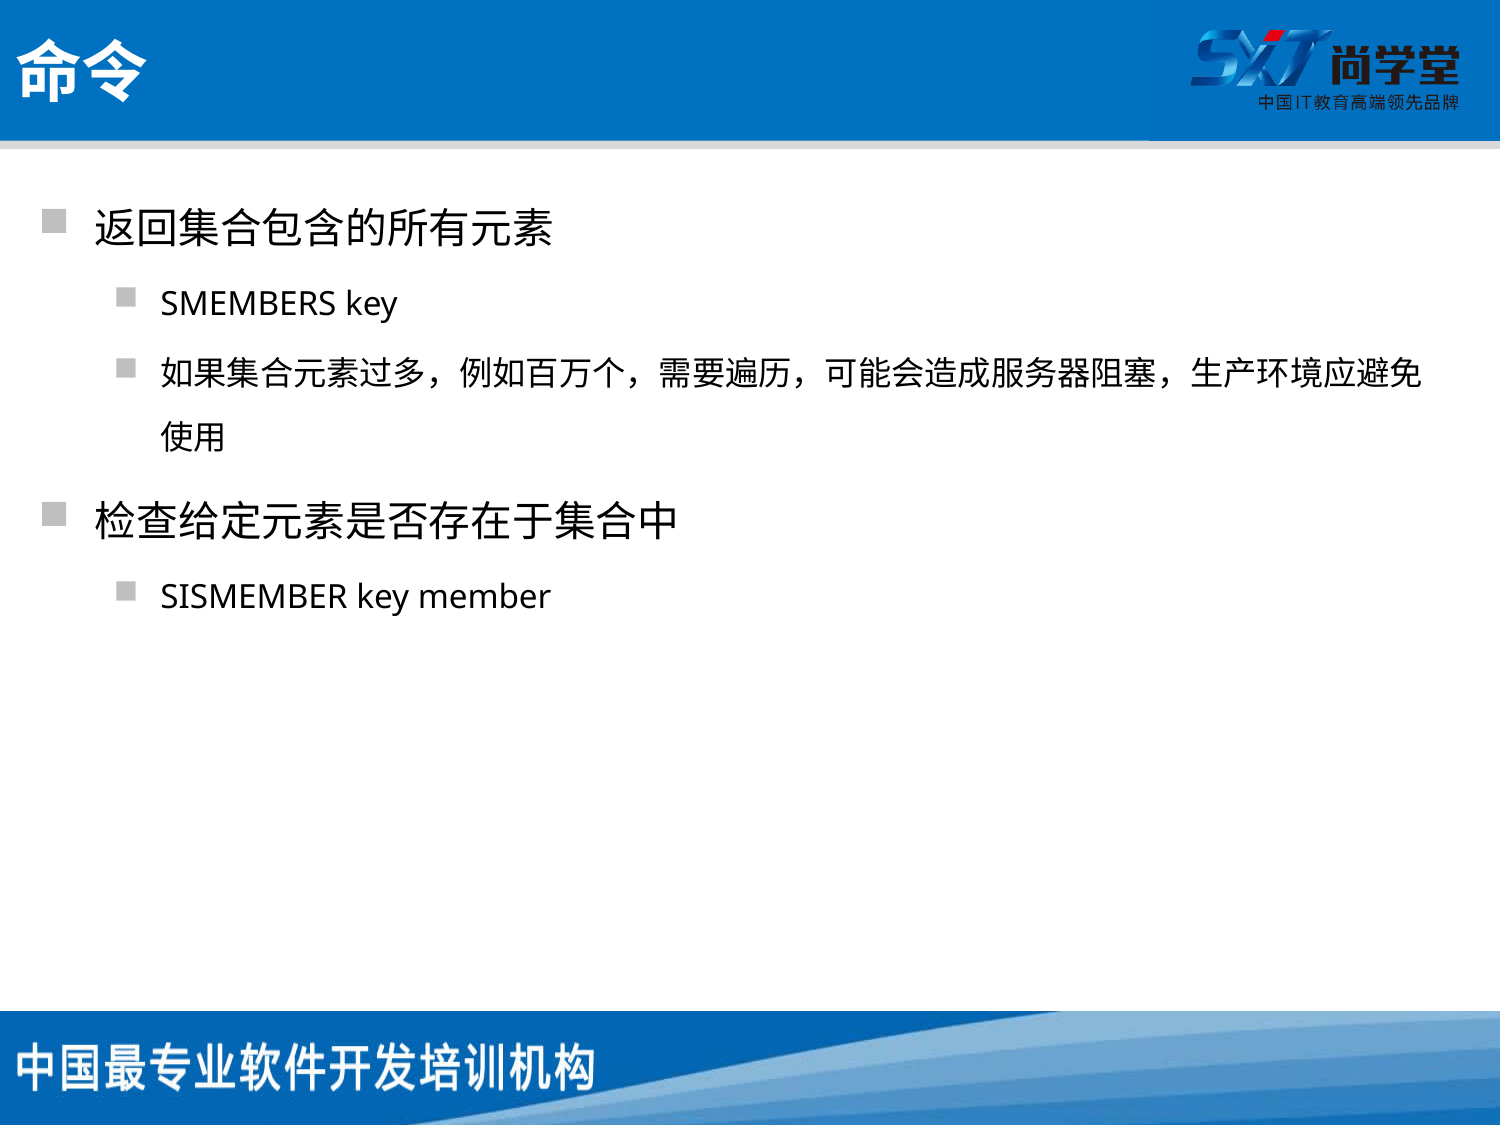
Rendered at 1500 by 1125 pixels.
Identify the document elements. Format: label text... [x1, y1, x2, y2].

picture [1161, 0, 1500, 141]
list 返回集合包含的所有元素 SMEMBERS key 如果集合元素过多，例如百万个，需要遍历，可能会造成服务器阻塞，生产环境应避免使用 检查给定元素是否存在于集合中 SISMEMBER key member [23, 164, 1465, 1012]
picture [0, 1011, 1500, 1125]
title 命令 [0, 0, 1161, 141]
